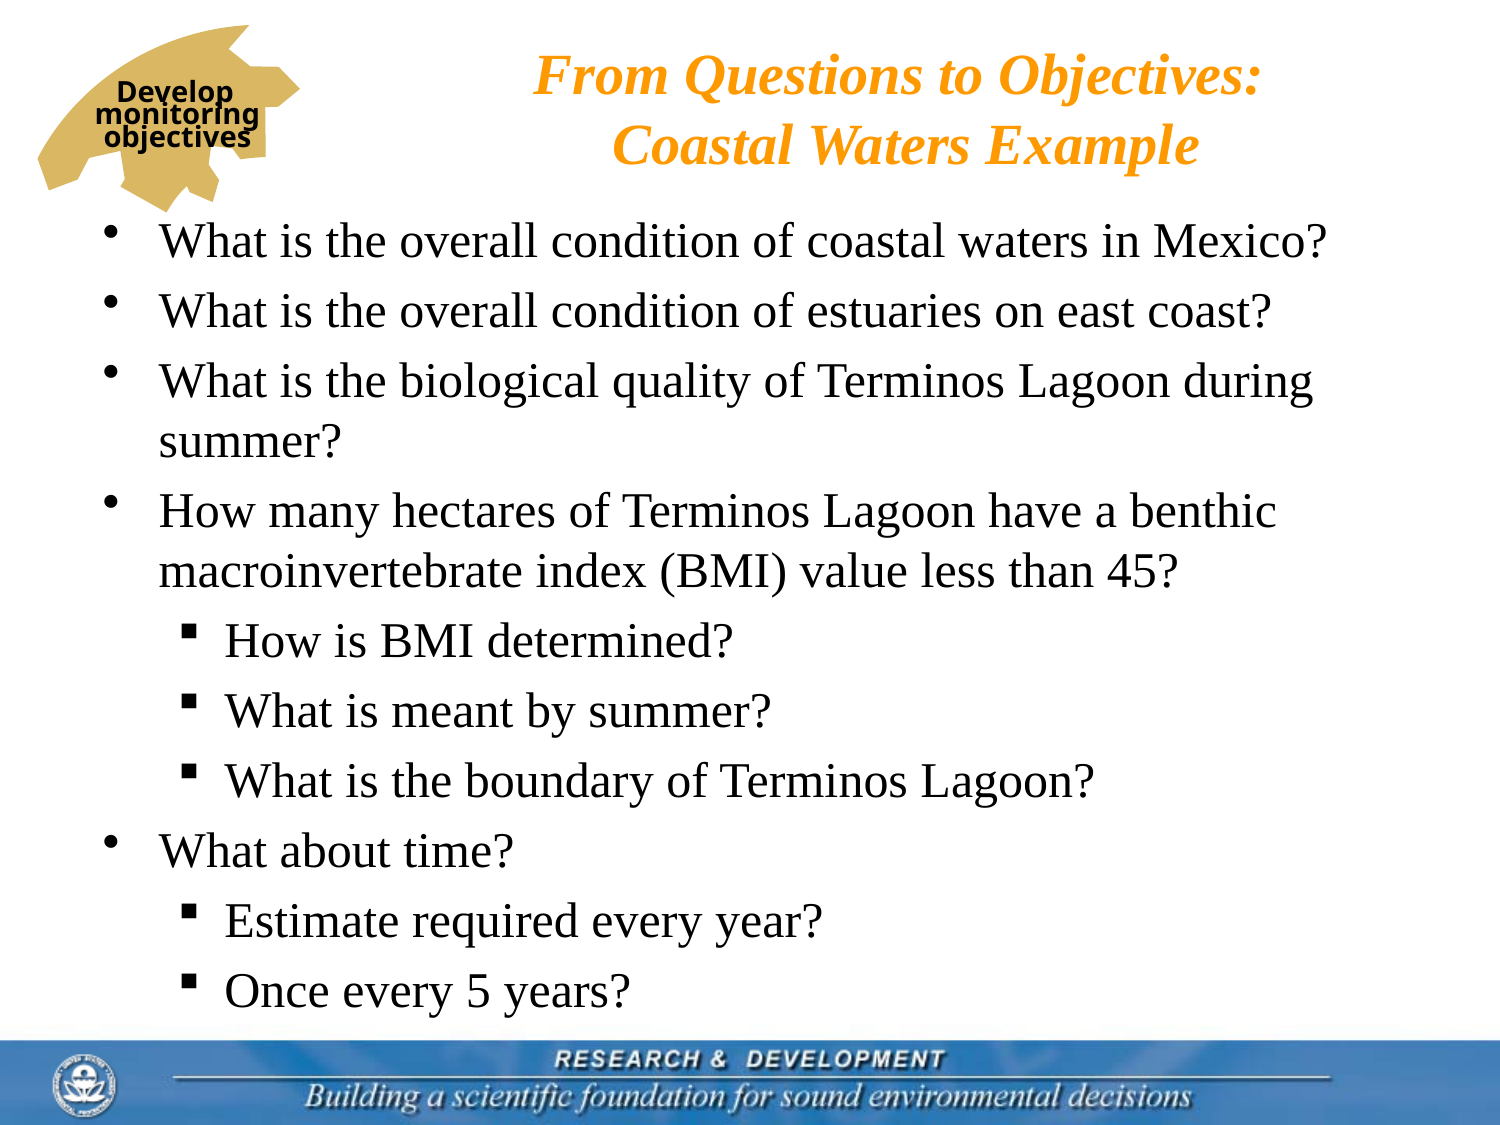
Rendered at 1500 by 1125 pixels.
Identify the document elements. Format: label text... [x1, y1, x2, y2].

title From Questions to Objectives: Coastal Waters Example [337, 24, 1476, 188]
picture [0, 0, 1500, 1125]
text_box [37, 24, 301, 213]
list What is the overall condition of coastal waters in Mexico? What is the overall condition of estuaries on east coast? What is the biological quality of Terminos Lagoon during summer? How many hectares of Terminos Lagoon have a benthic macroinvertebrate index (BMI) value less than 45? How is BMI determined? What is meant by summer? What is the boundary of Terminos Lagoon? What about time? Estimate required every year? Once every 5 years? [87, 199, 1476, 1038]
